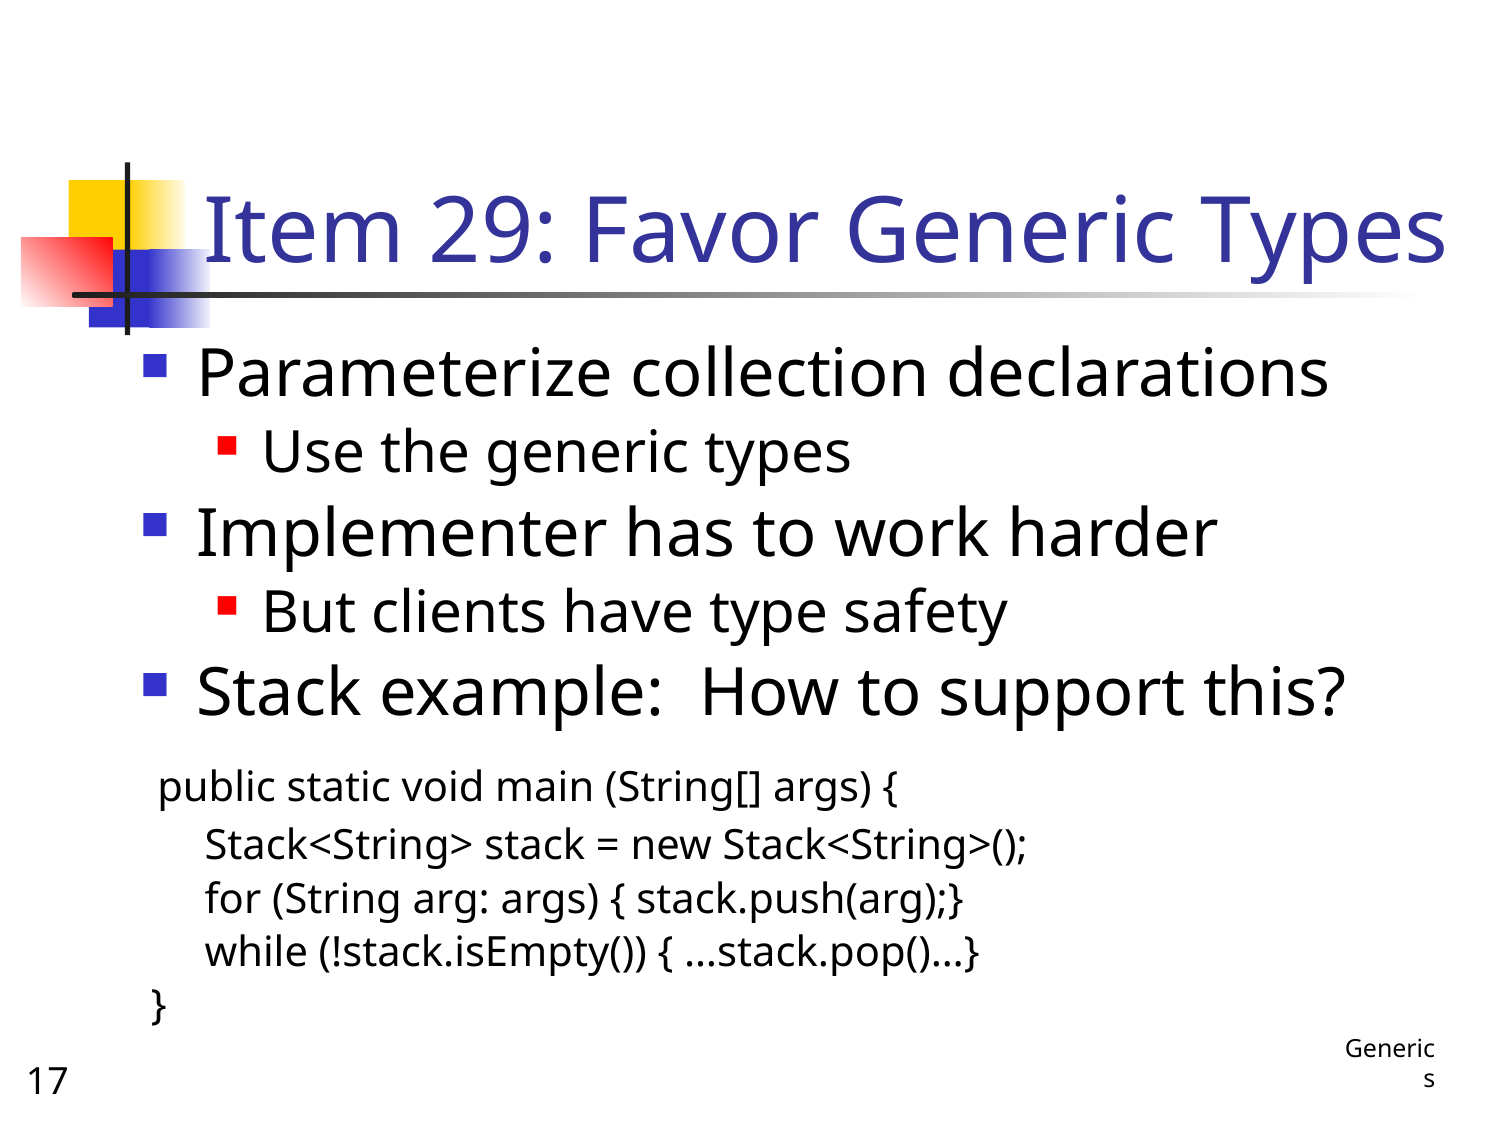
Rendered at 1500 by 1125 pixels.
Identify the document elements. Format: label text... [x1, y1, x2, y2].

list Parameterize collection declarations Use the generic types Implementer has to work harder But clients have type safety Stack example: How to support this? public static void main (String[] args) { Stack<String> stack = new Stack<String>(); for (String arg: args) { stack.push(arg);} while (!stack.isEmpty()) { …stack.pop()…} } [125, 331, 1469, 1088]
title Item 29: Favor Generic Types [188, 101, 1468, 289]
